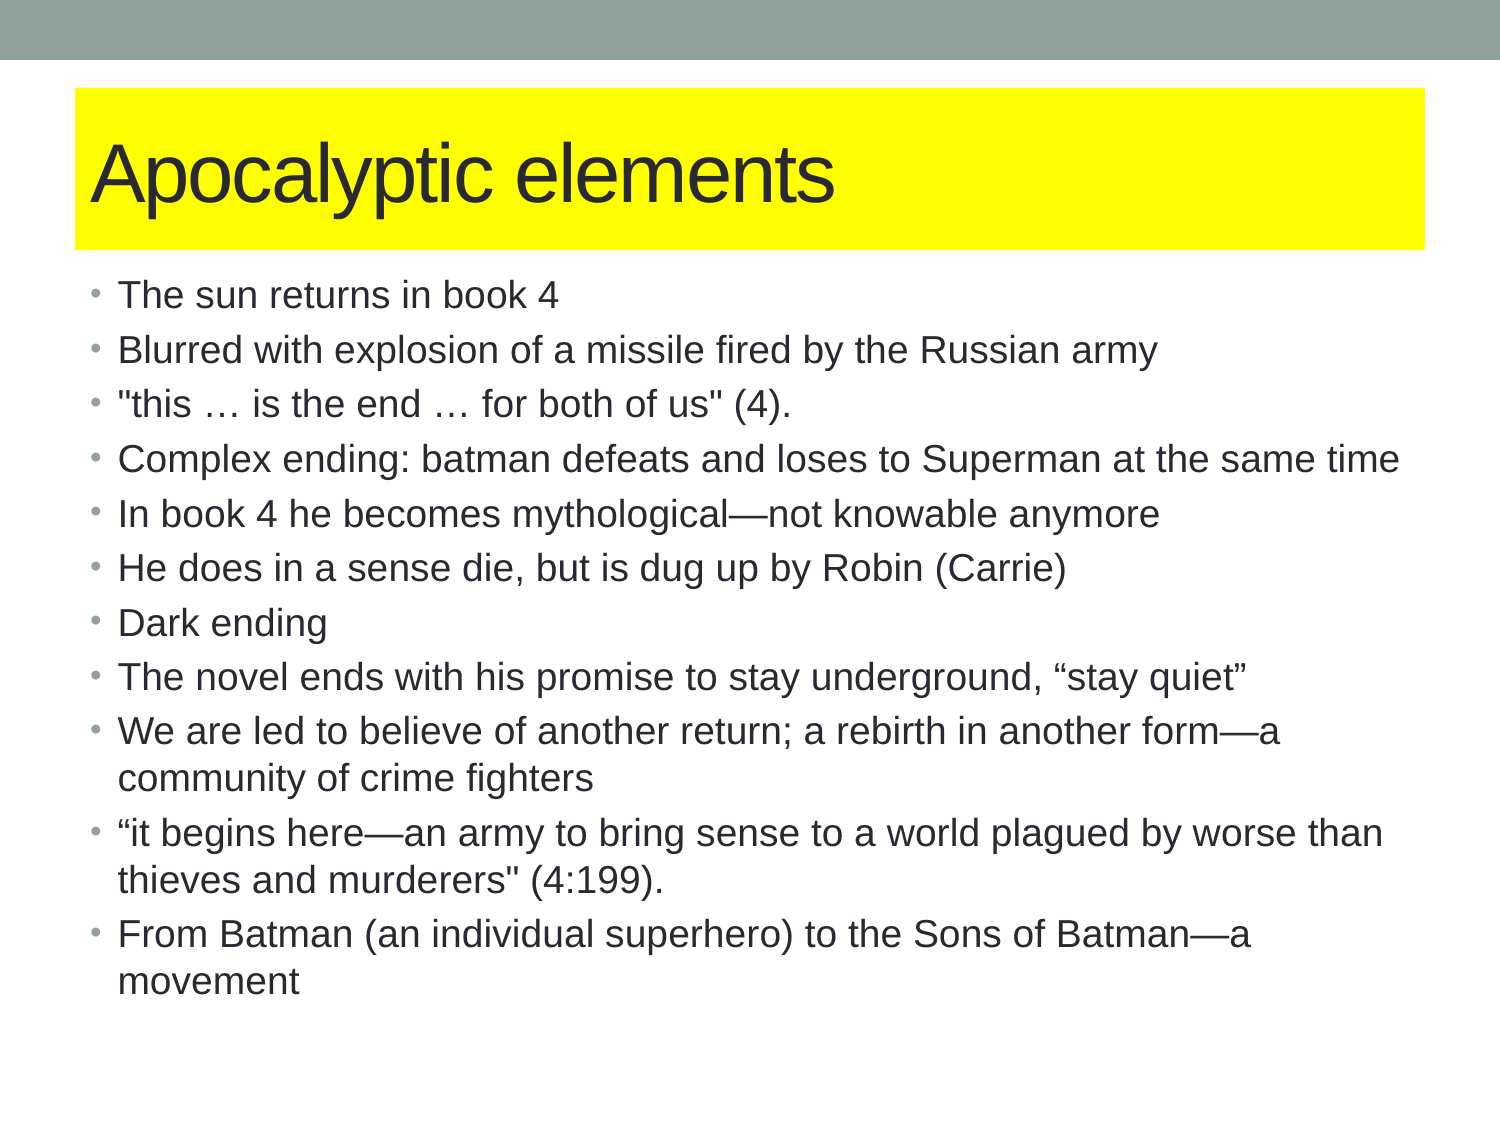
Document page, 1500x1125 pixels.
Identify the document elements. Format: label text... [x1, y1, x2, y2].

title Apocalyptic elements [75, 87, 1425, 250]
list The sun returns in book 4 Blurred with explosion of a missile fired by the Russian army "this … is the end … for both of us" (4). Complex ending: batman defeats and loses to Superman at the same time In book 4 he becomes mythological—not knowable anymore He does in a sense die, but is dug up by Robin (Carrie) Dark ending The novel ends with his promise to stay underground, “stay quiet” We are led to believe of another return; a rebirth in another form—a community of crime fighters “it begins here—an army to bring sense to a world plagued by worse than thieves and murderers" (4:199). From Batman (an individual superhero) to the Sons of Batman—a movement [75, 262, 1425, 1063]
